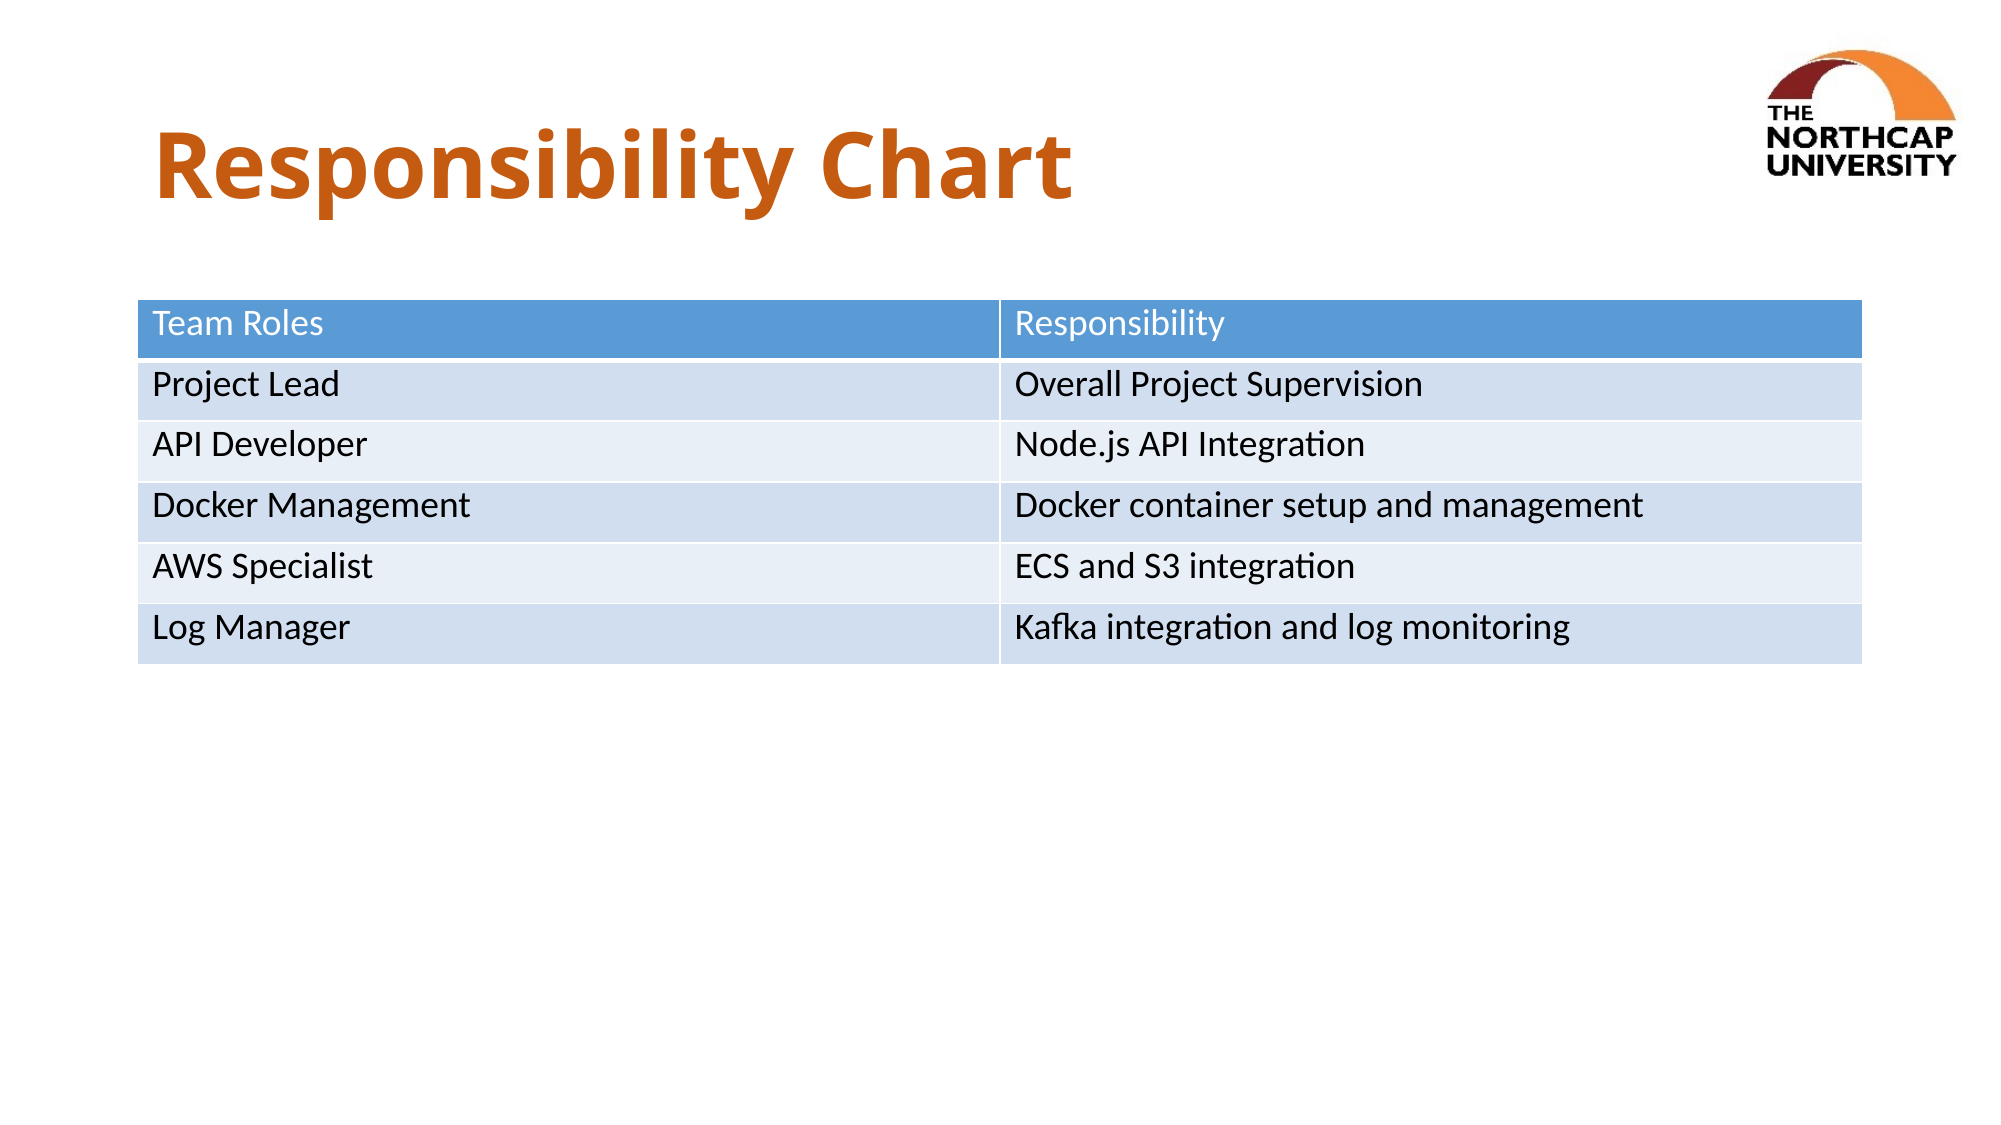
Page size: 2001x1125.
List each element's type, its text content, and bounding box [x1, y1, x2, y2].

table_cell Node.js API Integration [1001, 422, 1862, 481]
title Responsibility Chart [137, 59, 1863, 278]
table_cell Docker container setup and management [1001, 483, 1862, 542]
table_cell Docker Management [138, 483, 999, 542]
table_cell AWS Specialist [138, 544, 999, 603]
table_cell ECS and S3 integration [1001, 544, 1862, 603]
table_cell Log Manager [138, 604, 999, 664]
table_cell API Developer [138, 422, 999, 481]
table_cell Kafka integration and log monitoring [1001, 604, 1862, 664]
table_header Team Roles [138, 300, 999, 358]
table_header Responsibility [1001, 300, 1862, 358]
picture [1749, 0, 1976, 227]
table_cell Project Lead [138, 363, 999, 420]
table_cell Overall Project Supervision [1001, 363, 1862, 420]
